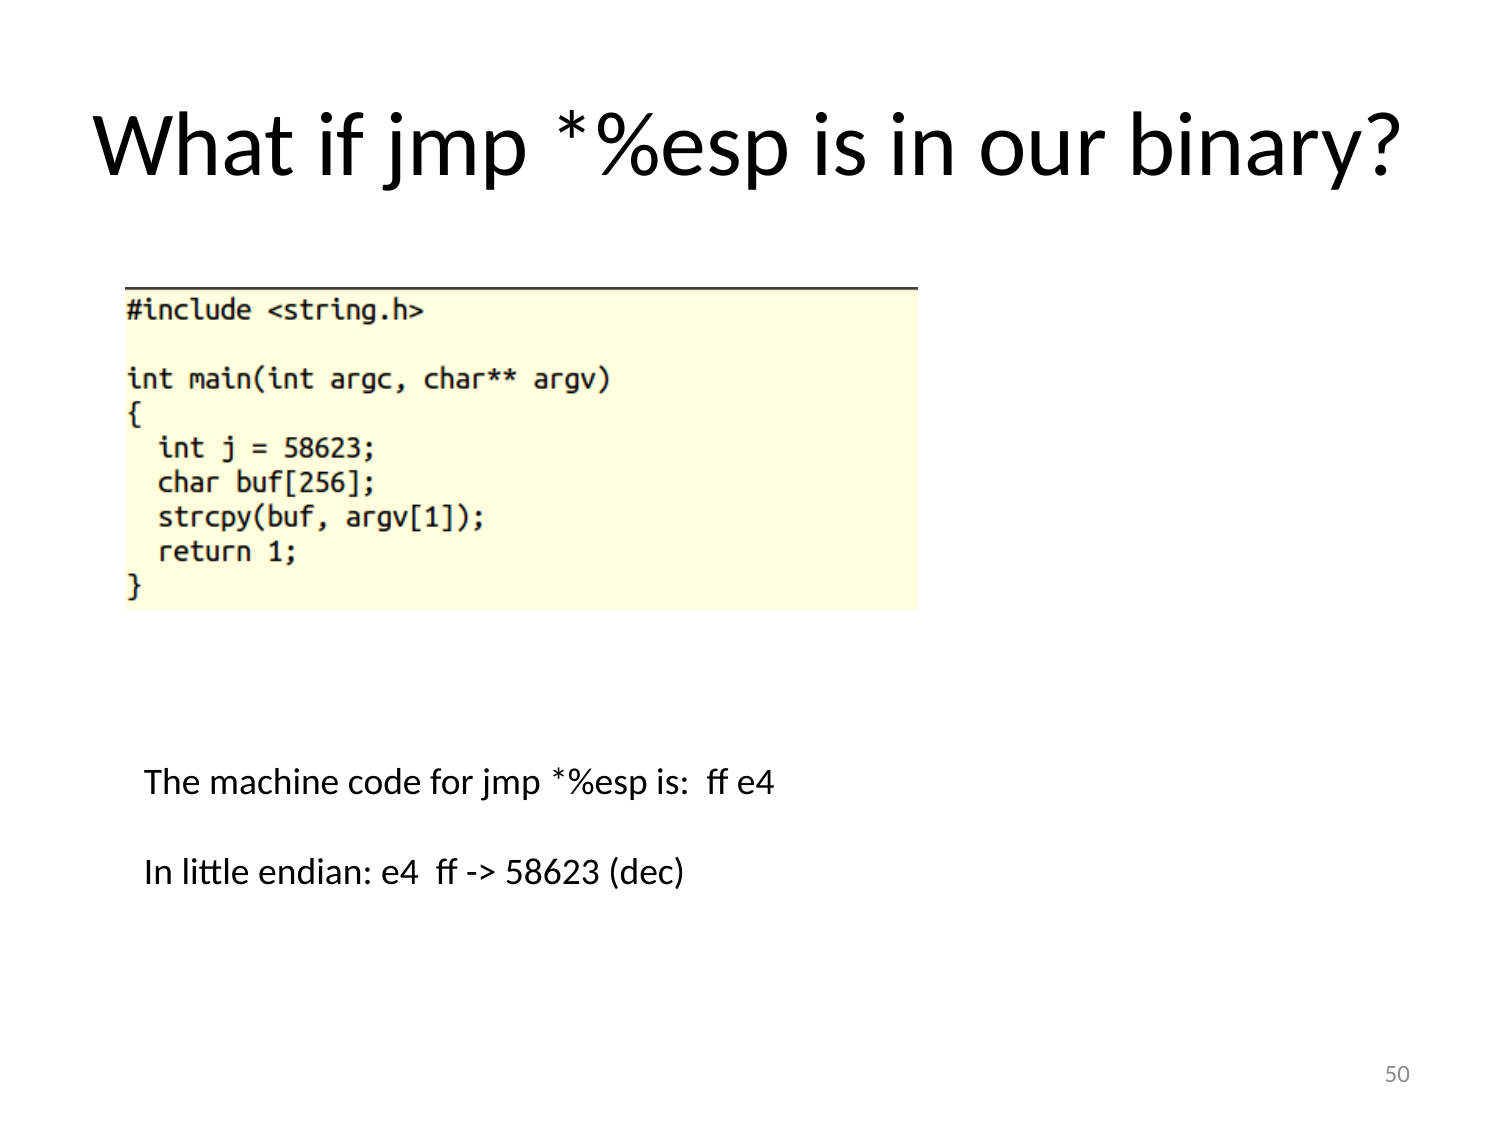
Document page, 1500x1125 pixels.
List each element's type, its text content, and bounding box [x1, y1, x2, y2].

text_box The machine code for jmp *%esp is: ff e4 In little endian: e4 ff -> 58623 (dec) [129, 749, 791, 900]
picture [124, 287, 918, 610]
title What if jmp *%esp is in our binary? [75, 45, 1425, 233]
slide_number 50 [1074, 1042, 1425, 1103]
